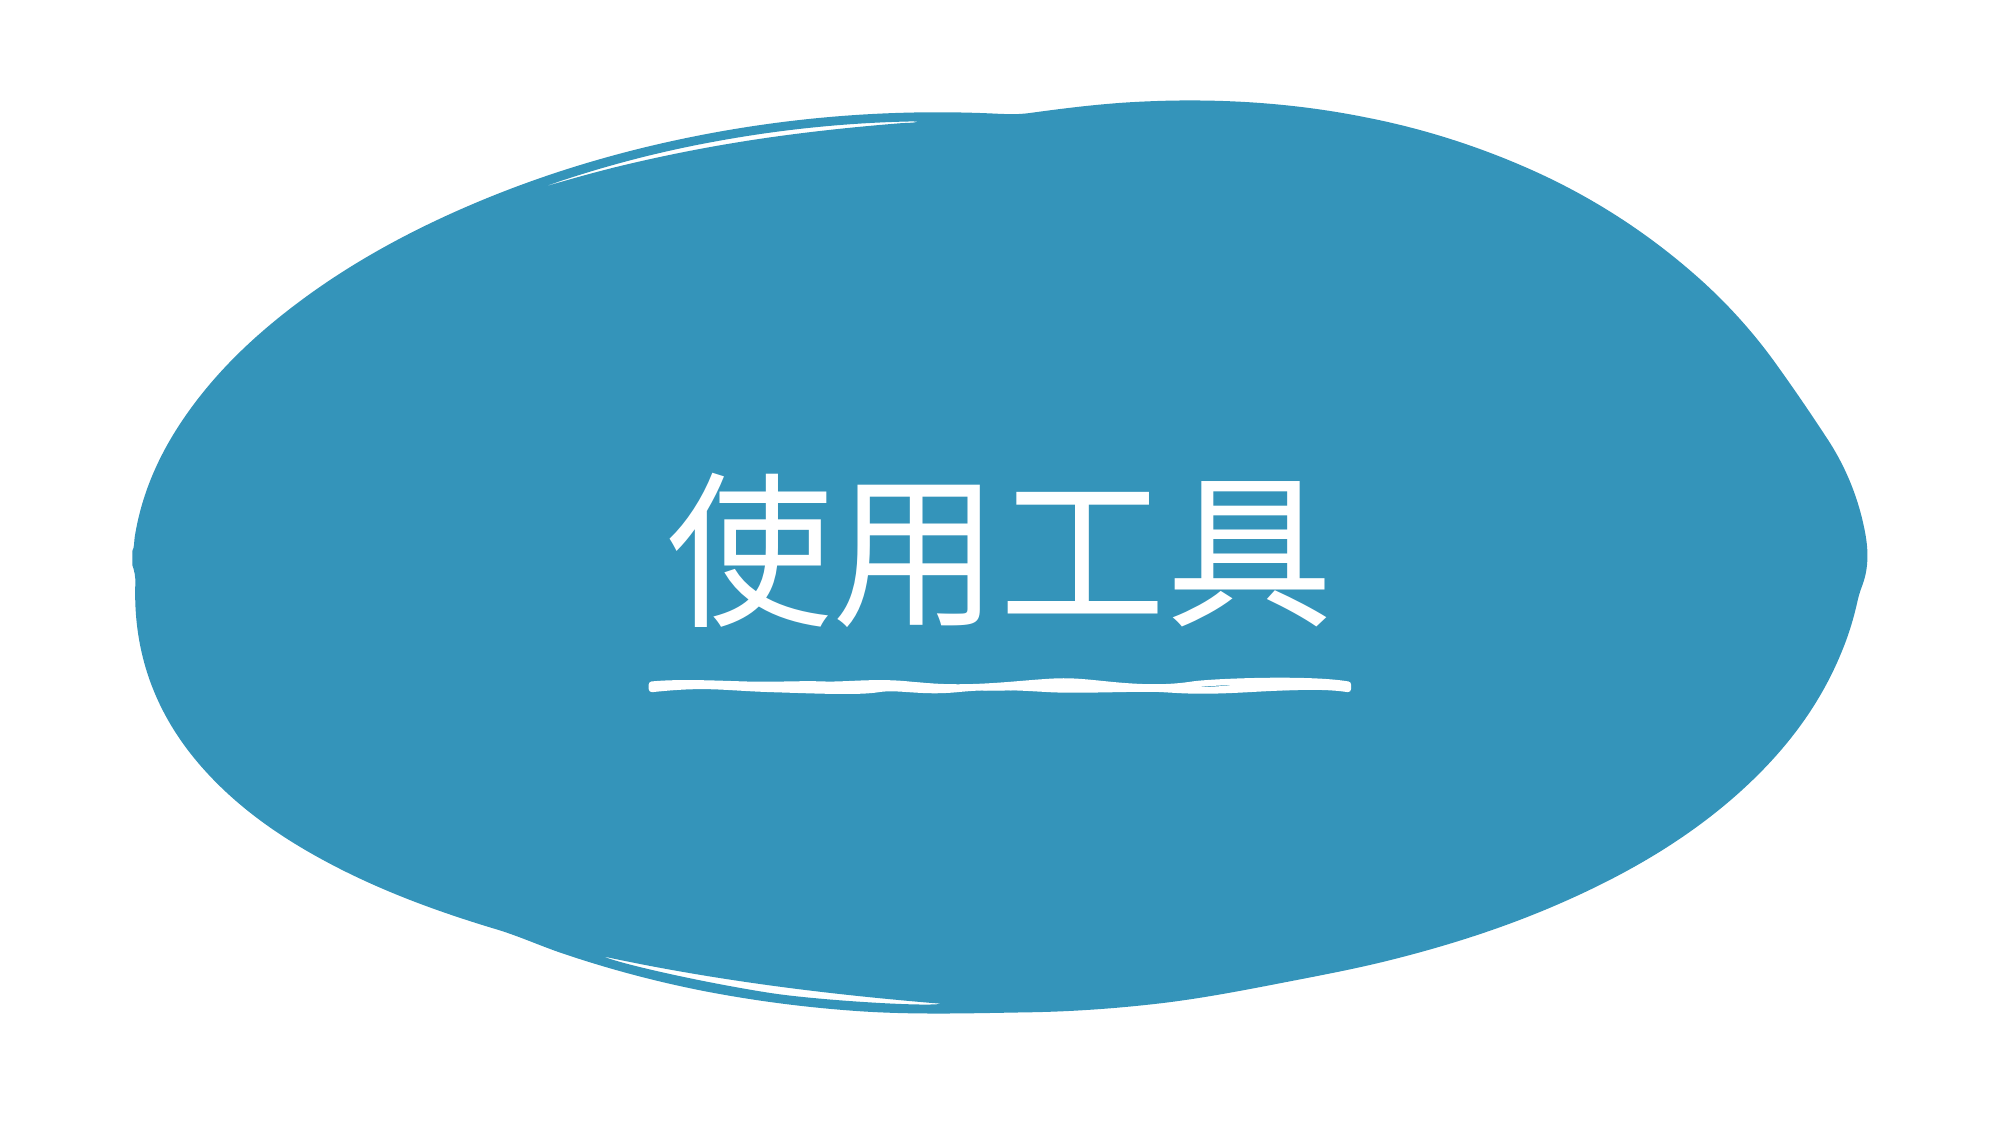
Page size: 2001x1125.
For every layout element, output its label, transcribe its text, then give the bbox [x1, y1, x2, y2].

title 使用工具 [338, 313, 1661, 654]
